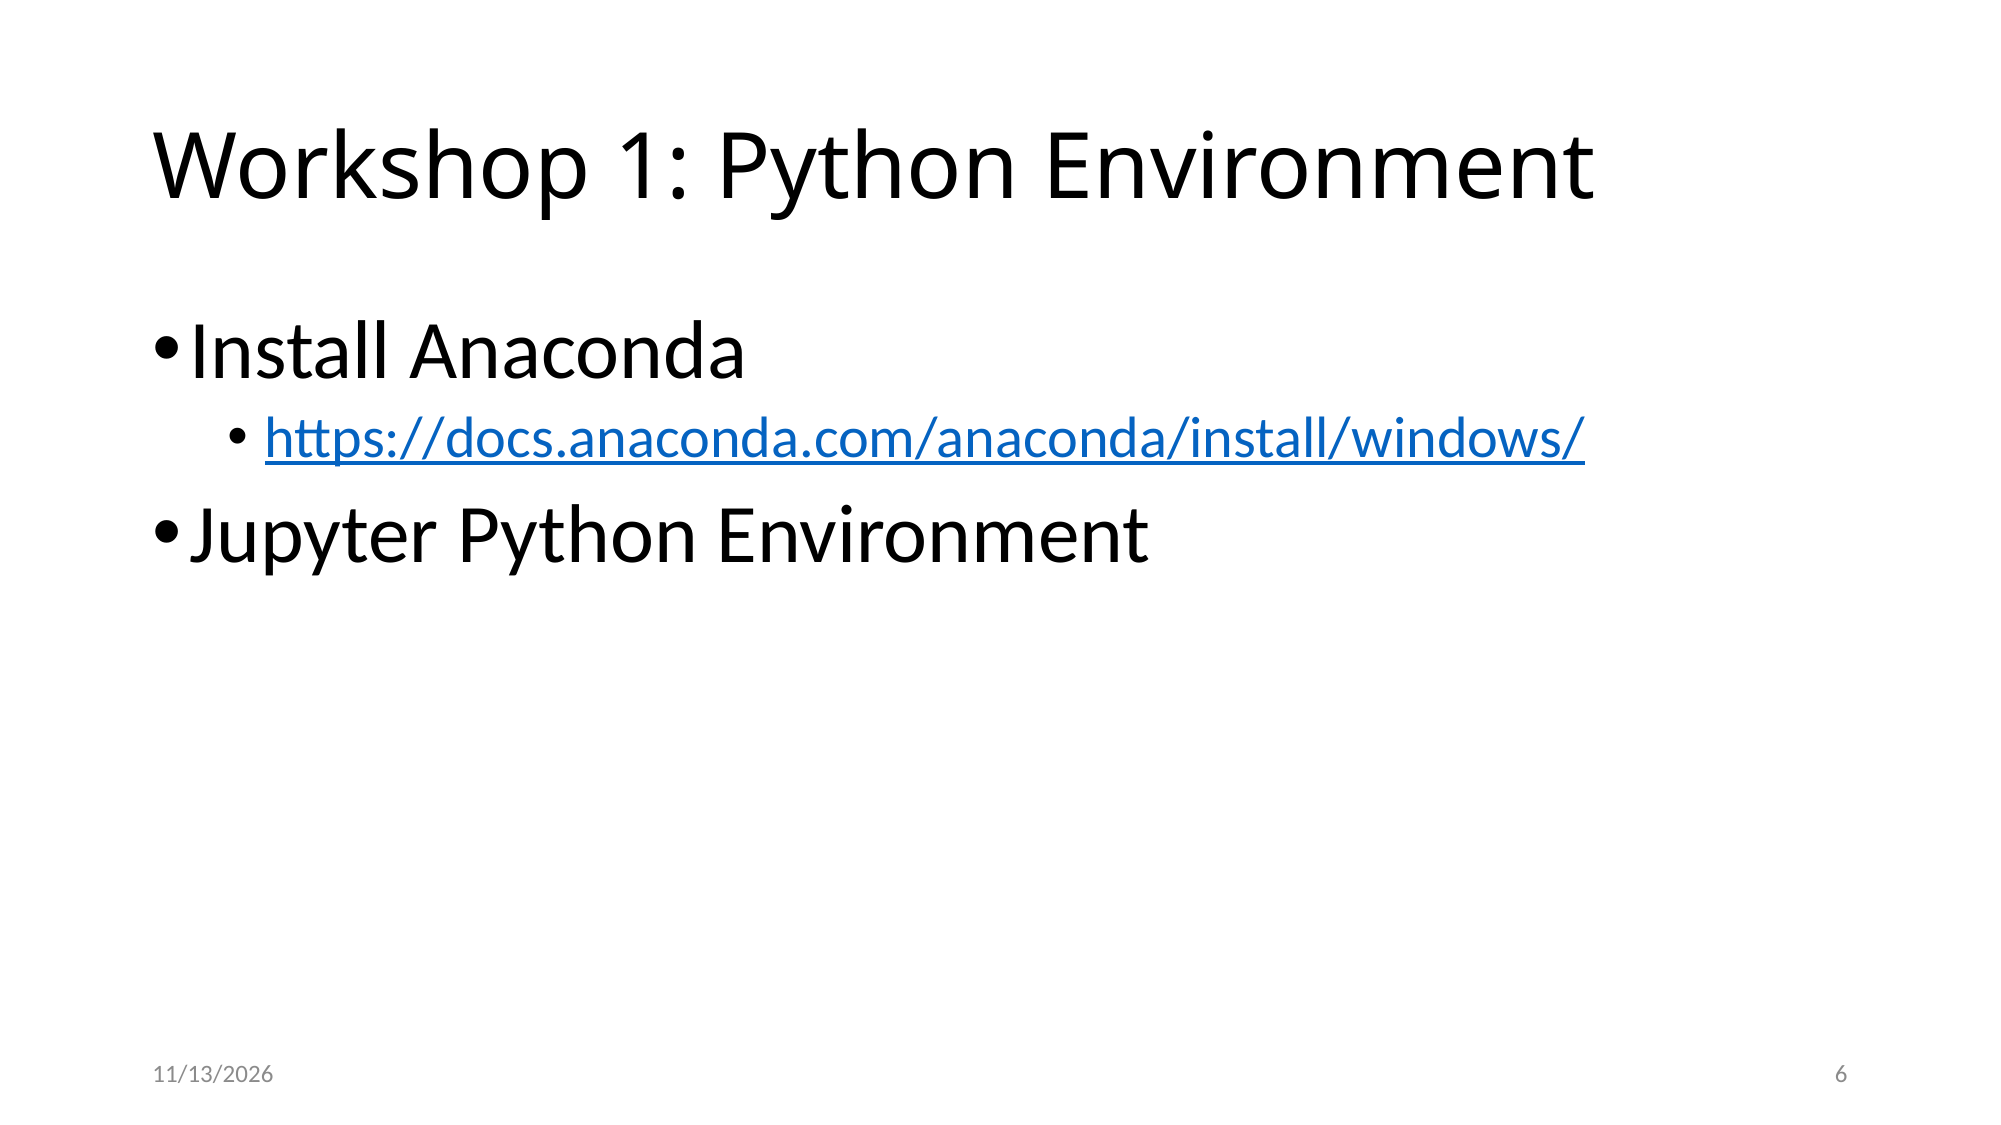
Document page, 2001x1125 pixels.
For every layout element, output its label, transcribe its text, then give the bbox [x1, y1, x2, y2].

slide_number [137, 1042, 588, 1103]
list Install Anaconda https://docs.anaconda.com/anaconda/install/windows/ Jupyter Python Environment [137, 299, 1863, 1014]
title Workshop 1: Python Environment [137, 59, 1863, 278]
slide_number 6 [1412, 1042, 1863, 1103]
